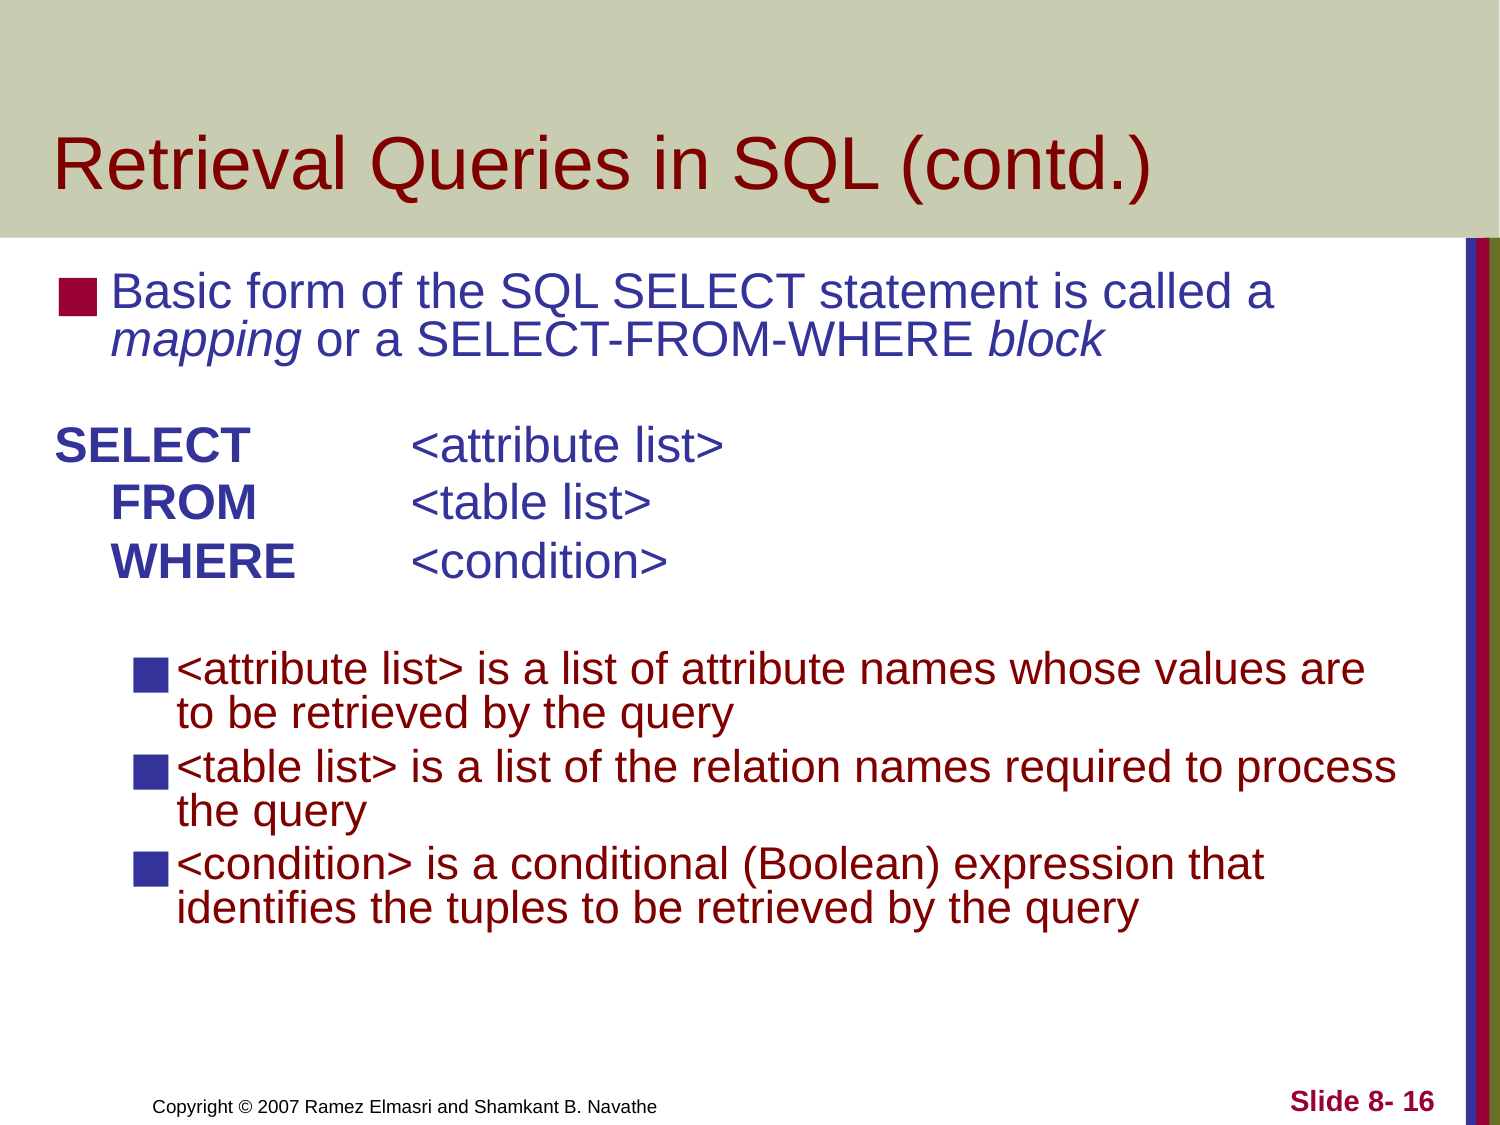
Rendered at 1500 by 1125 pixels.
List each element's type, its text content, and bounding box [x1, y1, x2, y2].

title Retrieval Queries in SQL (contd.) [37, 49, 1317, 213]
list Basic form of the SQL SELECT statement is called a mapping or a SELECT-FROM-WHERE block SELECT <attribute list> FROM <table list> WHERE <condition> <attribute list> is a list of attribute names whose values are to be retrieved by the query <table list> is a list of the relation names required to process the query <condition> is a conditional (Boolean) expression that identifies the tuples to be retrieved by the query [39, 262, 1400, 1013]
text_box Slide 8- 16 [1137, 1049, 1450, 1125]
